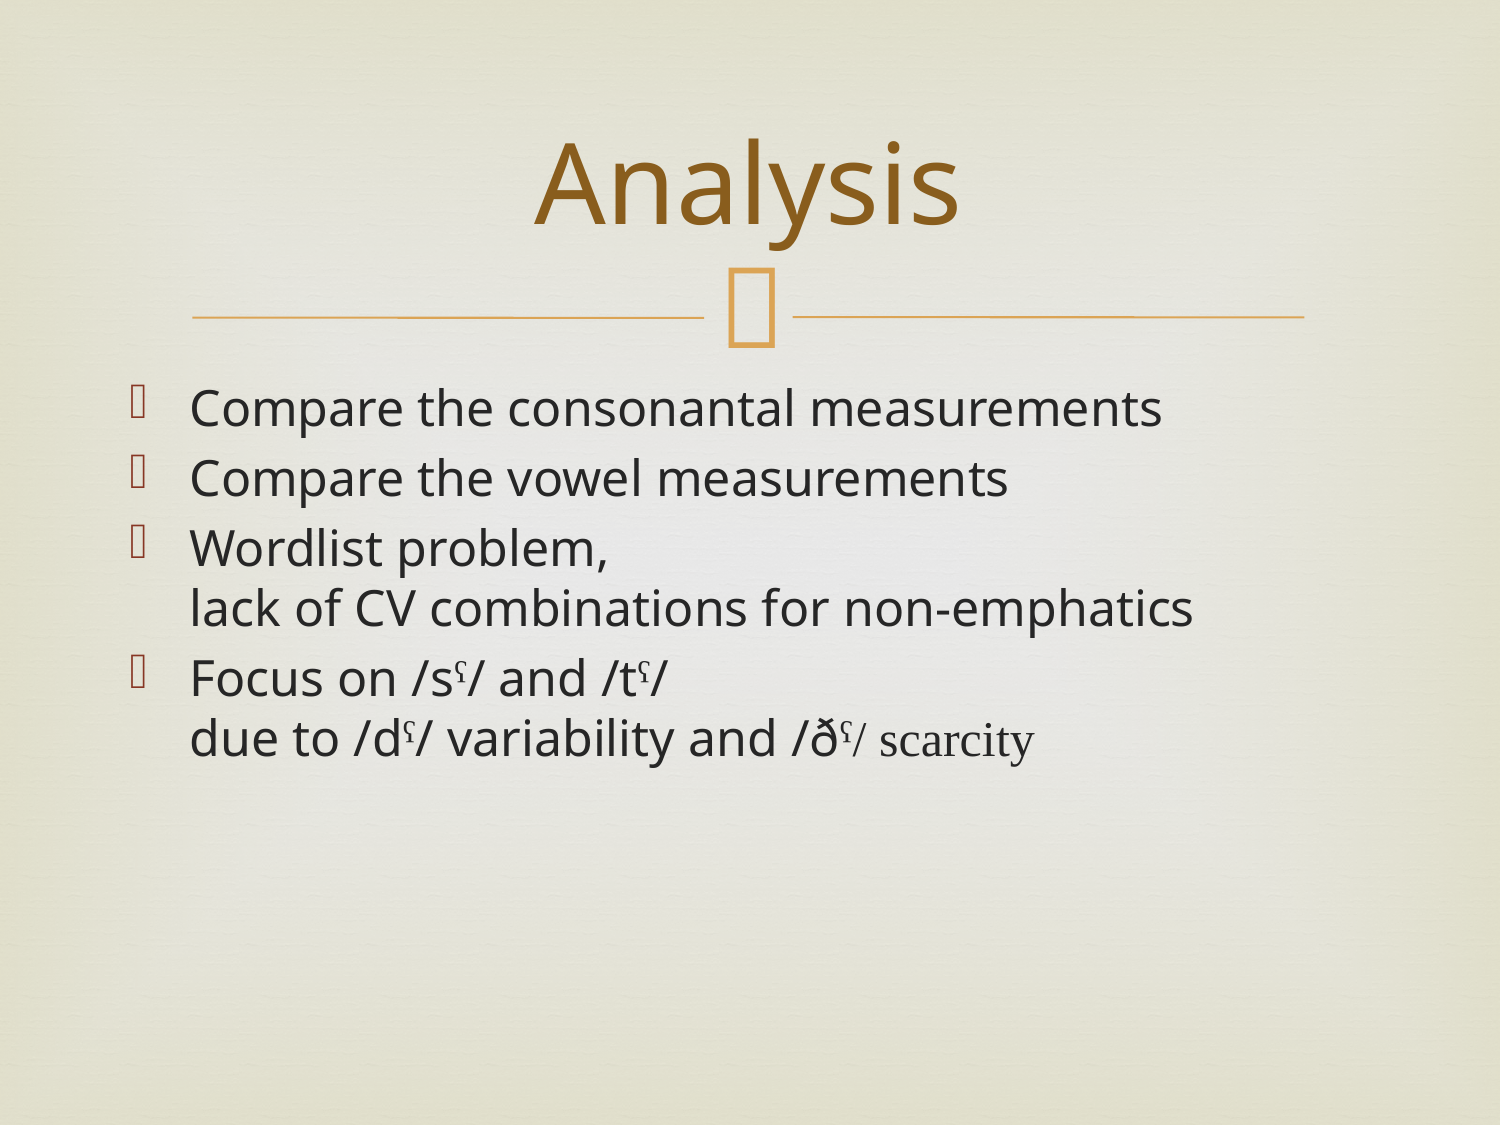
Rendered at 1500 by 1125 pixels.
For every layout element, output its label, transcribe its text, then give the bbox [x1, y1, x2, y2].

list Compare the consonantal measurements Compare the vowel measurements Wordlist problem, lack of CV combinations for non-emphatics Focus on /sˁ/ and /tˁ/ due to /dˁ/ variability and /ðˁ/ scarcity [114, 368, 1386, 1005]
title Analysis [112, 93, 1386, 267]
